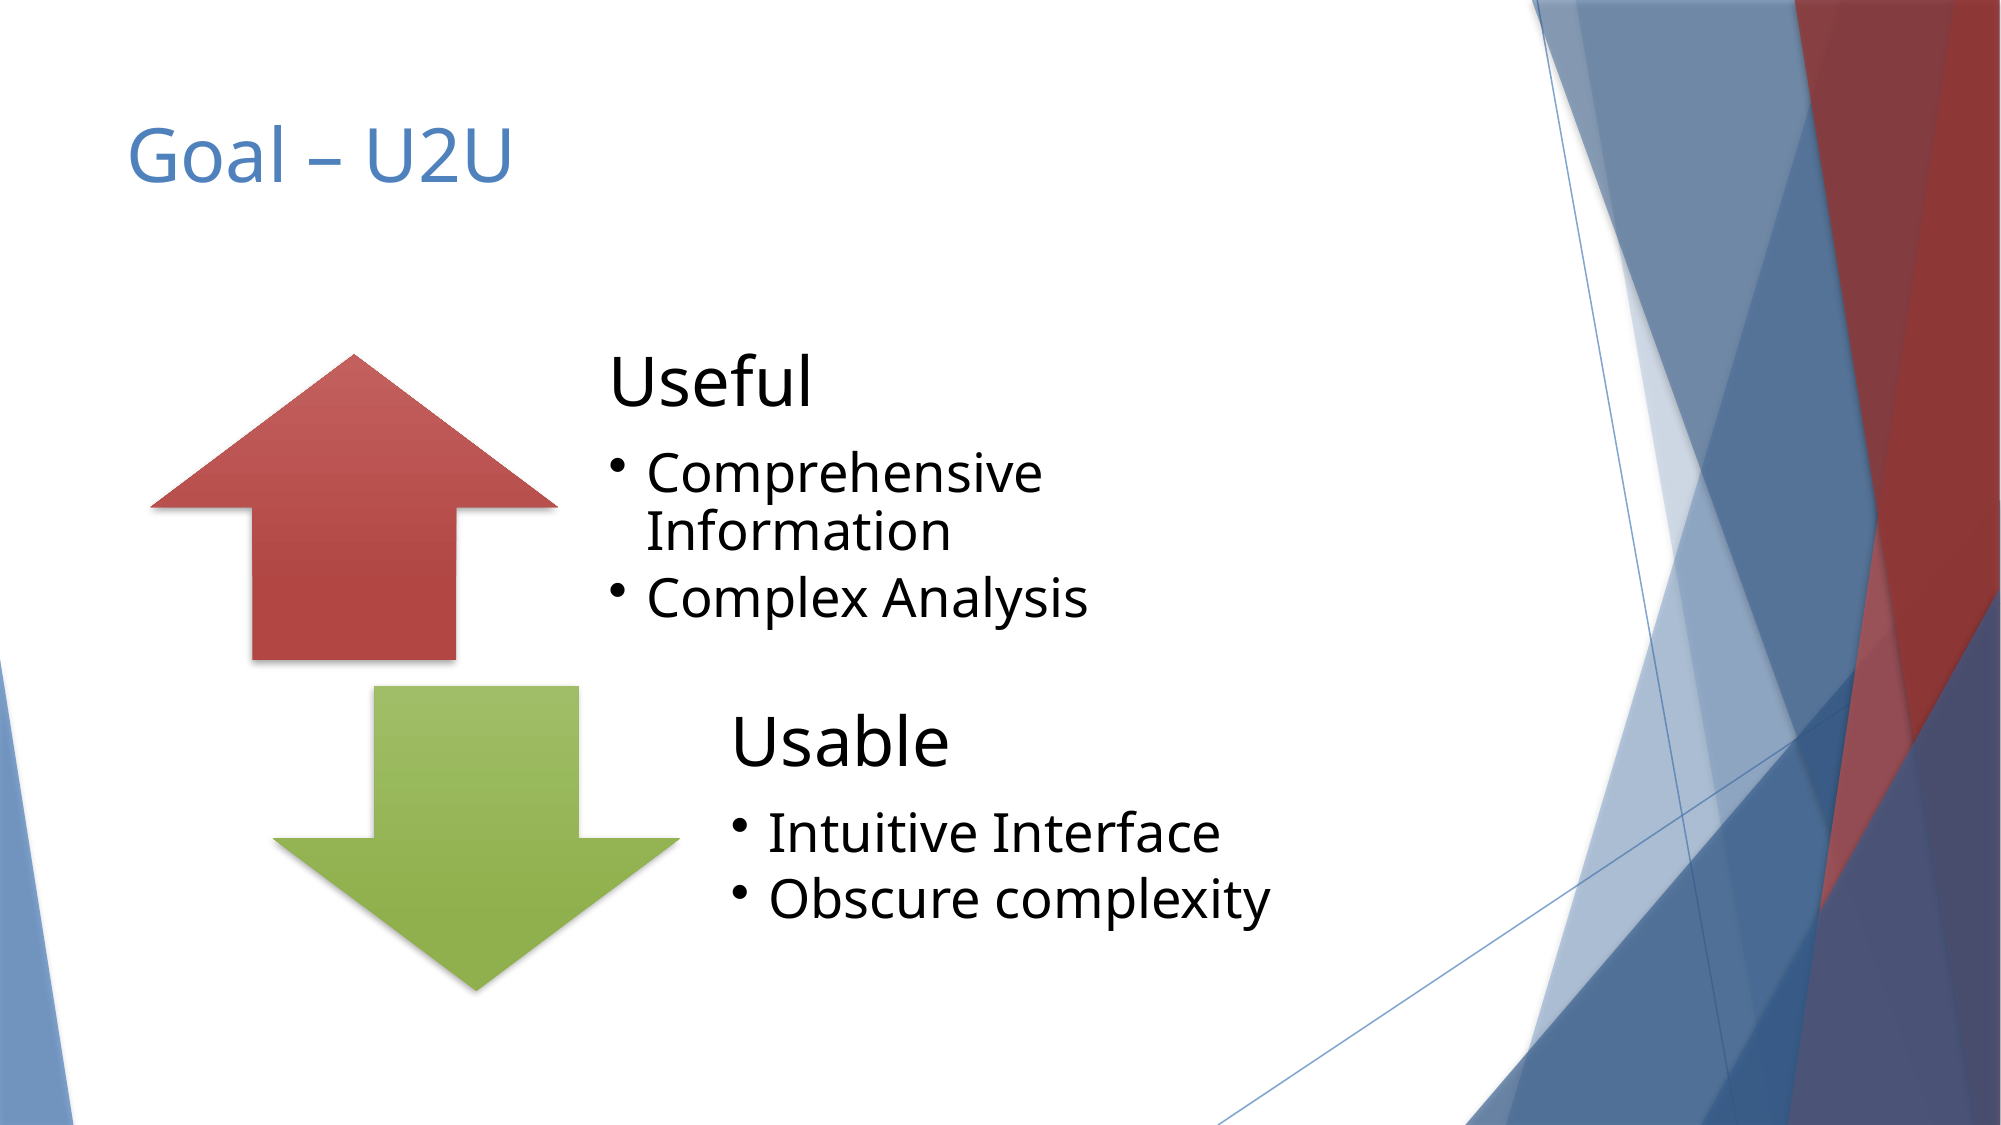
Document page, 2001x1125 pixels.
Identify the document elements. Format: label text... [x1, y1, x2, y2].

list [110, 353, 1522, 992]
title Goal – U2U [111, 99, 1522, 317]
